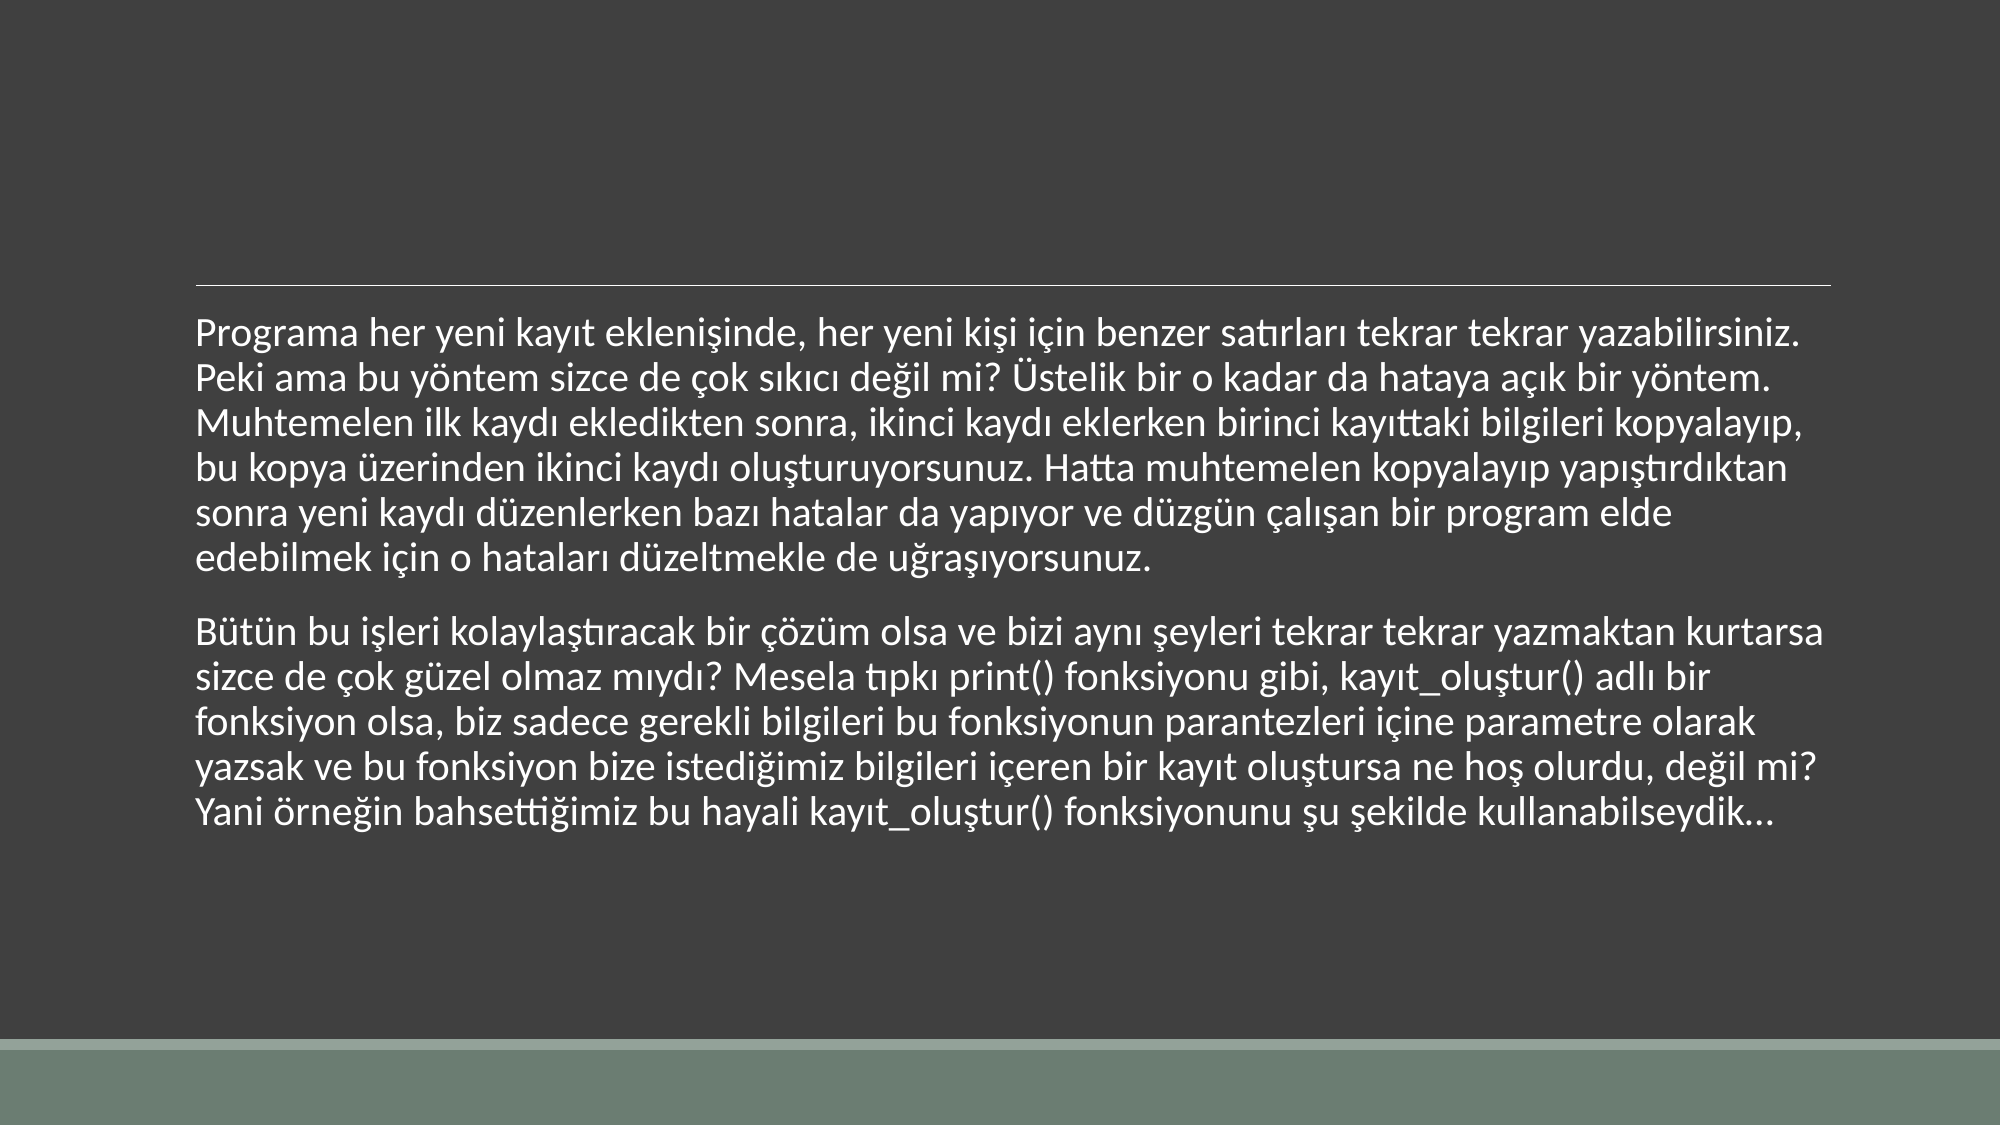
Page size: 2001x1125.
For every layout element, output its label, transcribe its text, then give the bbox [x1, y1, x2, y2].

list Programa her yeni kayıt eklenişinde, her yeni kişi için benzer satırları tekrar tekrar yazabilirsiniz. Peki ama bu yöntem sizce de çok sıkıcı değil mi? Üstelik bir o kadar da hataya açık bir yöntem. Muhtemelen ilk kaydı ekledikten sonra, ikinci kaydı eklerken birinci kayıttaki bilgileri kopyalayıp, bu kopya üzerinden ikinci kaydı oluşturuyorsunuz. Hatta muhtemelen kopyalayıp yapıştırdıktan sonra yeni kaydı düzenlerken bazı hatalar da yapıyor ve düzgün çalışan bir program elde edebilmek için o hataları düzeltmekle de uğraşıyorsunuz. Bütün bu işleri kolaylaştıracak bir çözüm olsa ve bizi aynı şeyleri tekrar tekrar yazmaktan kurtarsa sizce de çok güzel olmaz mıydı? Mesela tıpkı print() fonksiyonu gibi, kayıt_oluştur() adlı bir fonksiyon olsa, biz sadece gerekli bilgileri bu fonksiyonun parantezleri içine parametre olarak yazsak ve bu fonksiyon bize istediğimiz bilgileri içeren bir kayıt oluştursa ne hoş olurdu, değil mi? Yani örneğin bahsettiğimiz bu hayali kayıt_oluştur() fonksiyonunu şu şekilde kullanabilseydik… [180, 302, 1830, 963]
